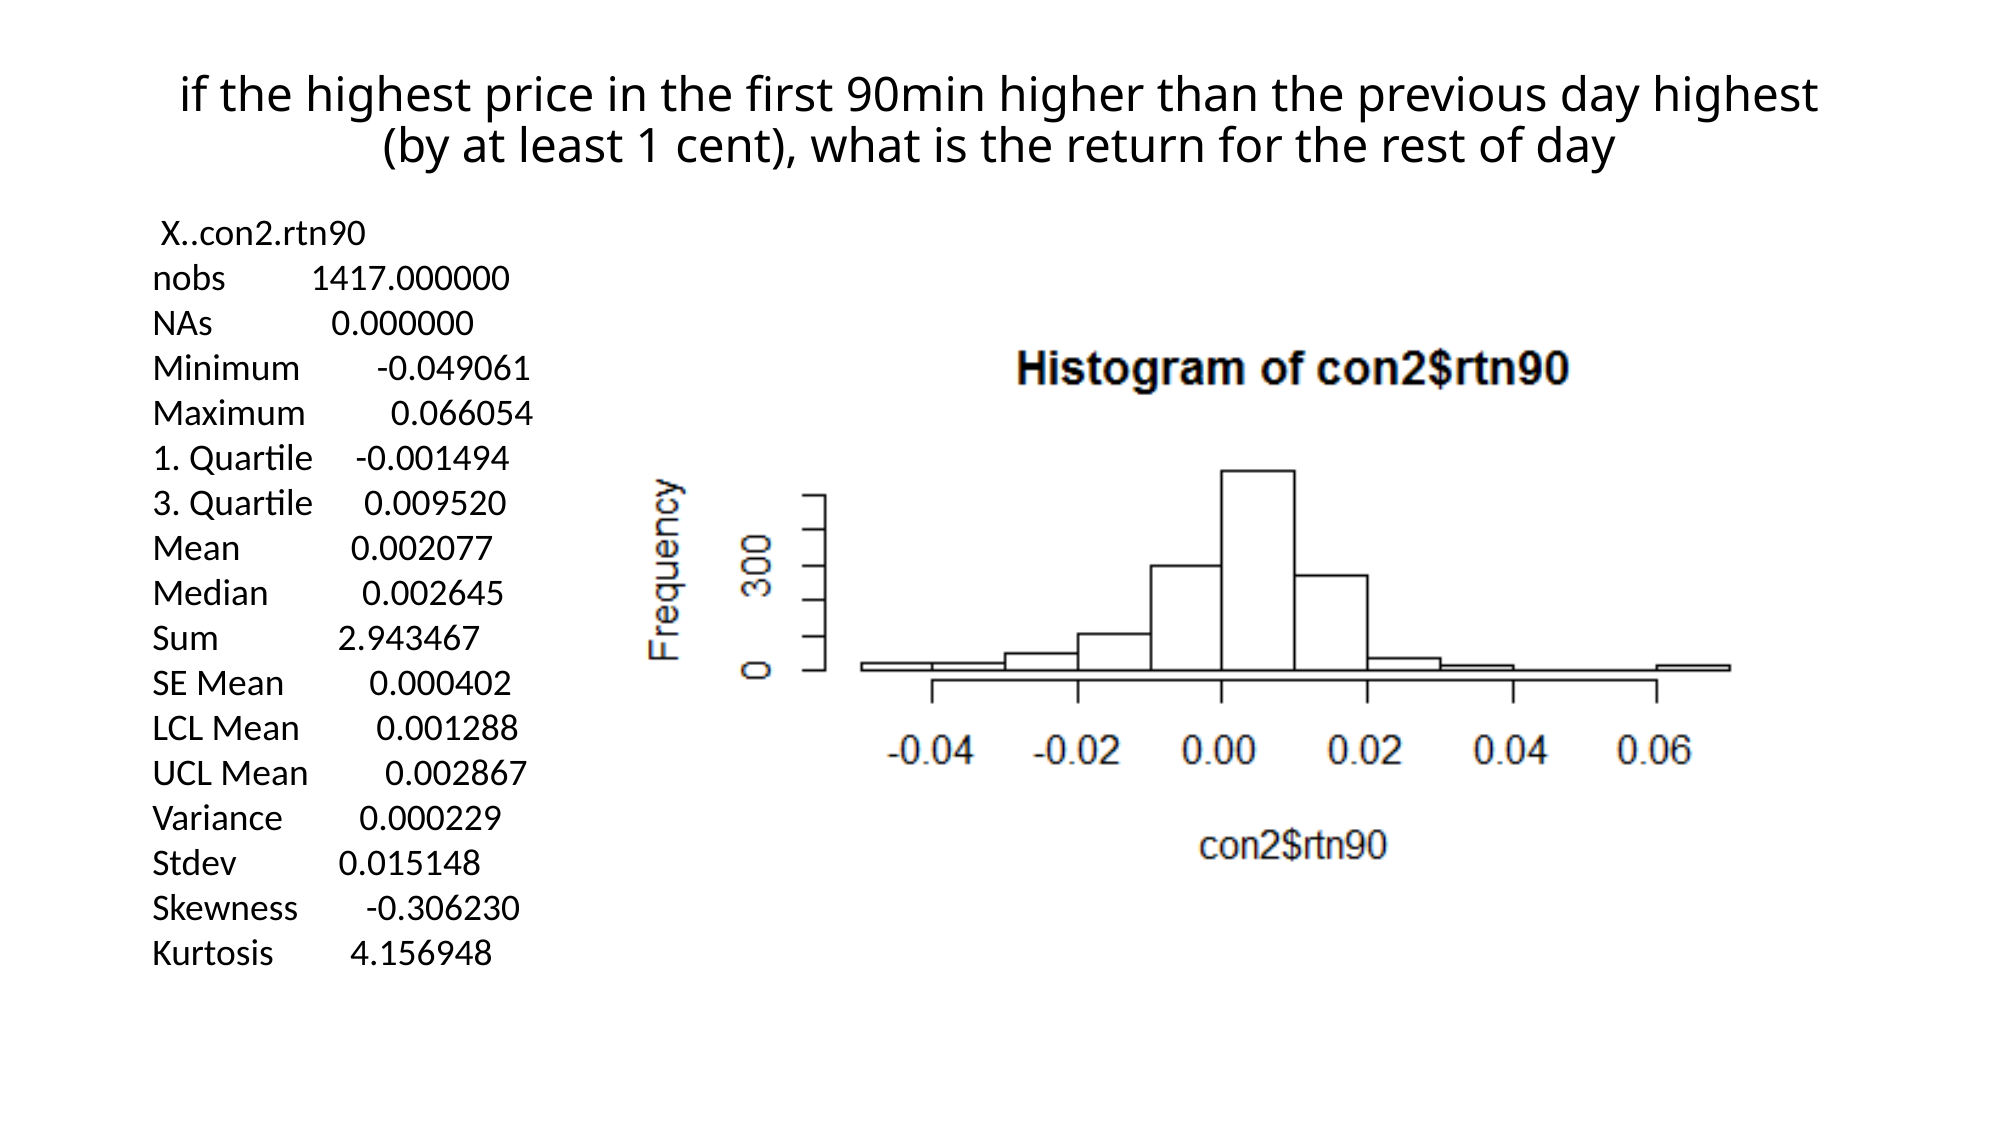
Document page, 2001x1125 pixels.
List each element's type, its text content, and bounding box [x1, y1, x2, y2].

text_box X..con2.rtn90 nobs 1417.000000 NAs 0.000000 Minimum -0.049061 Maximum 0.066054 1. Quartile -0.001494 3. Quartile 0.009520 Mean 0.002077 Median 0.002645 Sum 2.943467 SE Mean 0.000402 LCL Mean 0.001288 UCL Mean 0.002867 Variance 0.000229 Stdev 0.015148 Skewness -0.306230 Kurtosis 4.156948 [137, 200, 1138, 981]
picture [635, 271, 1863, 918]
text_box if the highest price in the first 90min higher than the previous day highest (by at least 1 cent), what is the return for the rest of day [137, 59, 1863, 180]
